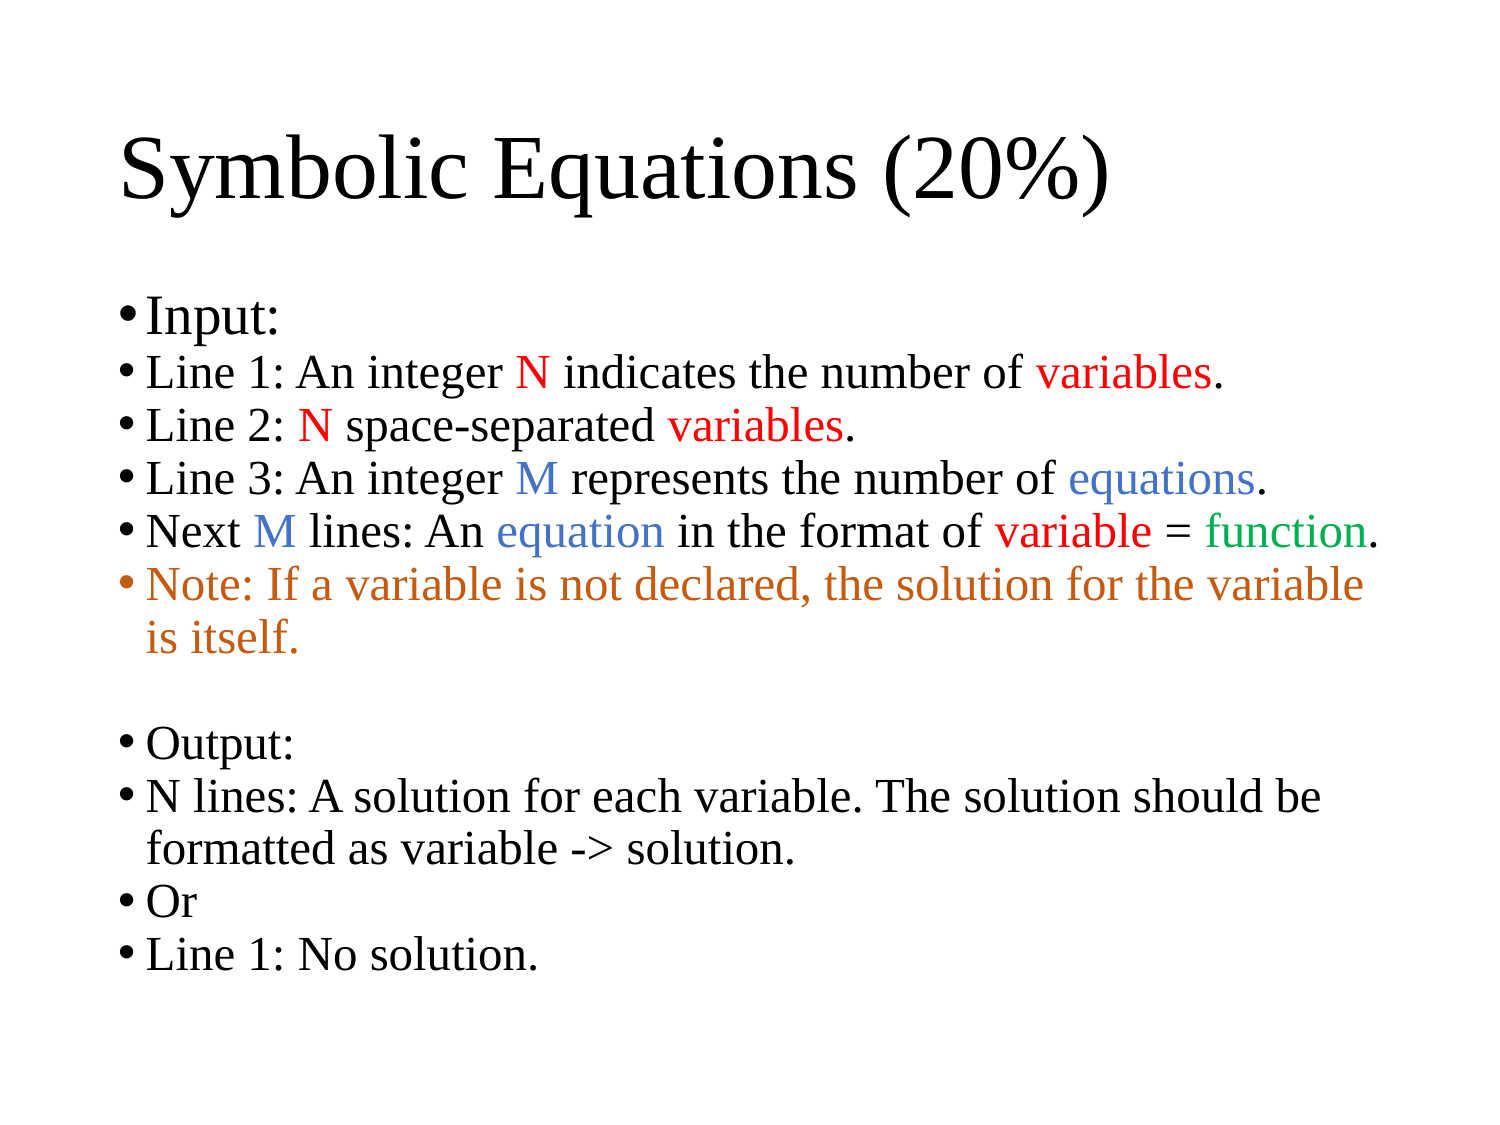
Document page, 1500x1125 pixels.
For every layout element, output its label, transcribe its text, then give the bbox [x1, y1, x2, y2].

list Input: Line 1: An integer N indicates the number of variables. Line 2: N space-separated variables. Line 3: An integer M represents the number of equations. Next M lines: An equation in the format of variable = function. Note: If a variable is not declared, the solution for the variable is itself. Output: N lines: A solution for each variable. The solution should be formatted as variable -> solution. Or Line 1: No solution. [103, 277, 1397, 1032]
title Symbolic Equations (20%) [103, 59, 1397, 277]
